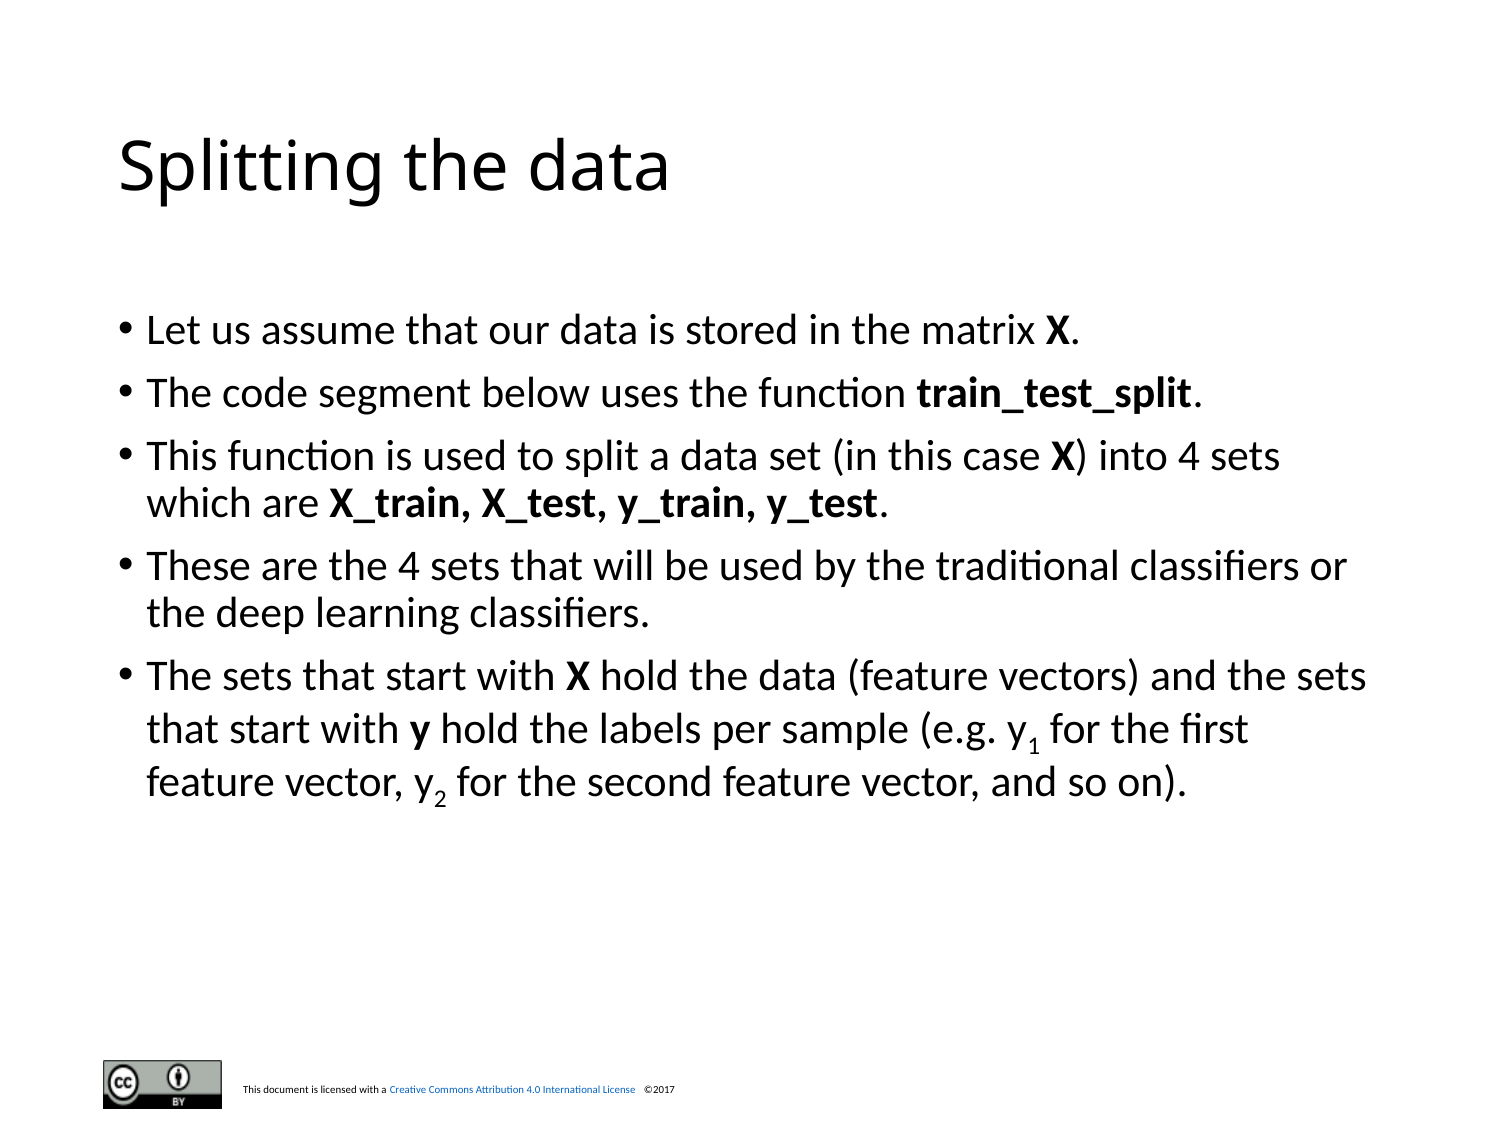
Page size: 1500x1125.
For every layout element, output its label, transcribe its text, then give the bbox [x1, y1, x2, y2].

title Splitting the data [103, 59, 1397, 278]
picture [103, 1060, 222, 1109]
list Let us assume that our data is stored in the matrix X. The code segment below uses the function train_test_split. This function is used to split a data set (in this case X) into 4 sets which are X_train, X_test, y_train, y_test. These are the 4 sets that will be used by the traditional classifiers or the deep learning classifiers. The sets that start with X hold the data (feature vectors) and the sets that start with y hold the labels per sample (e.g. y1 for the first feature vector, y2 for the second feature vector, and so on). [103, 299, 1397, 1014]
